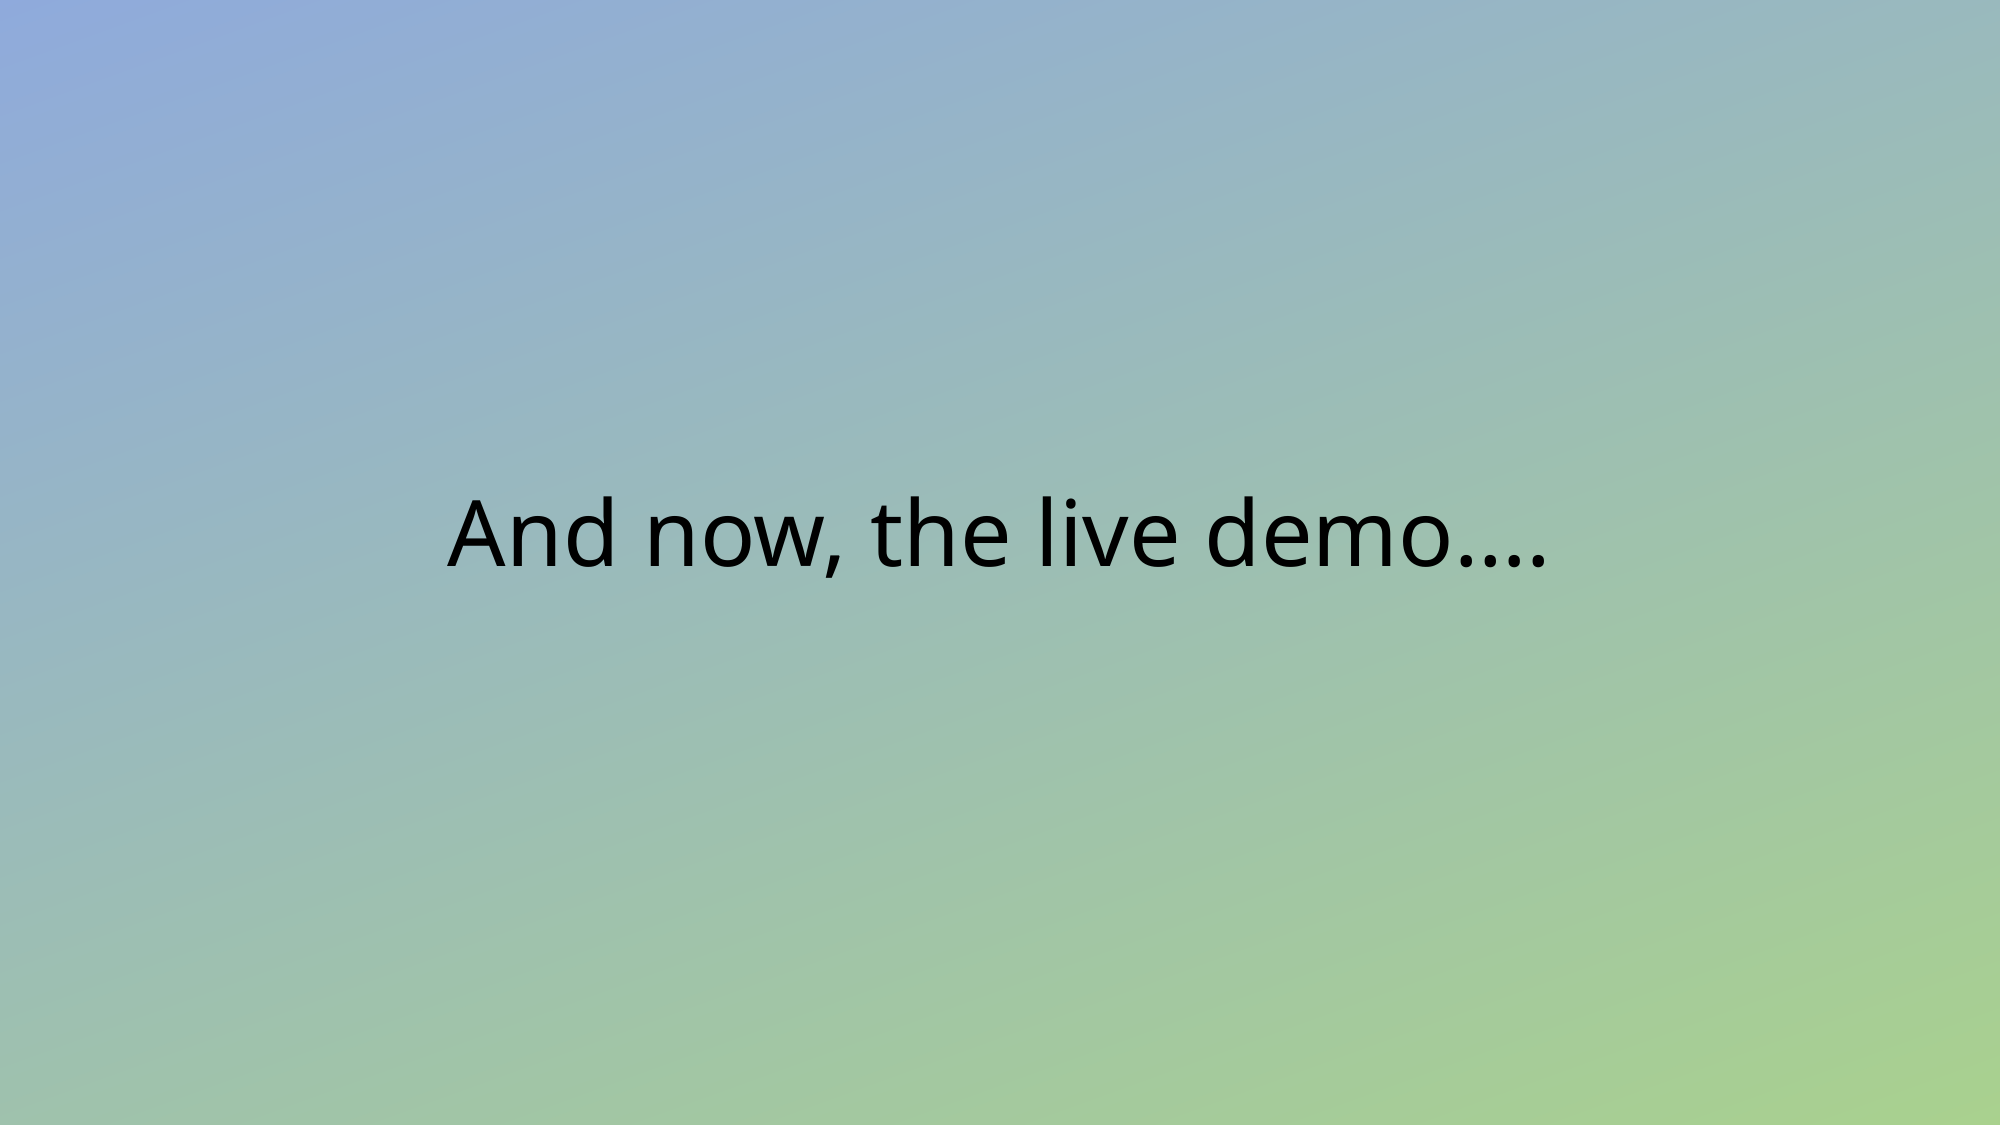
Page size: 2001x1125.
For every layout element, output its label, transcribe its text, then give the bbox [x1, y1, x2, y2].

title And now, the live demo…. [137, 428, 1863, 646]
